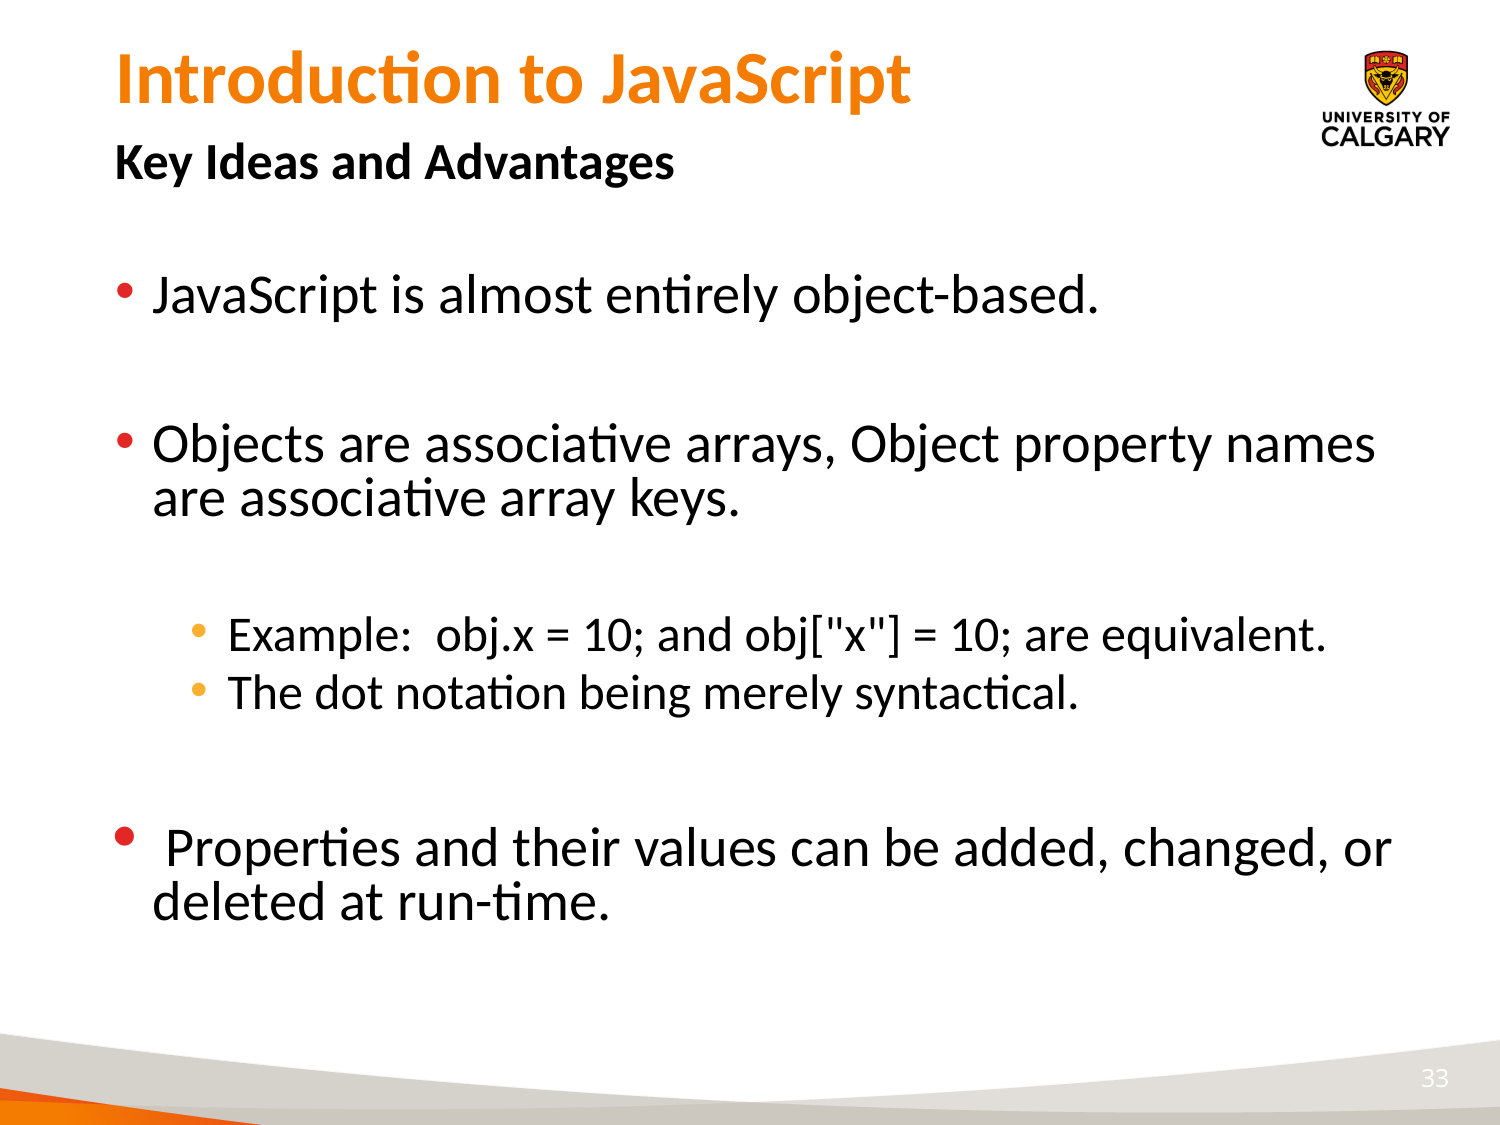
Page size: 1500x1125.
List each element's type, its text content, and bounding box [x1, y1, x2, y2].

picture [0, 0, 1500, 1125]
title Introduction to JavaScript Key Ideas and Advantages [100, 37, 1438, 200]
slide_number 33 [1126, 1057, 1465, 1099]
list JavaScript is almost entirely object-based. Objects are associative arrays, Object property names are associative array keys. Example: obj.x = 10; and obj["x"] = 10; are equivalent. The dot notation being merely syntactical. Properties and their values can be added, changed, or deleted at run-time. [100, 262, 1438, 1000]
